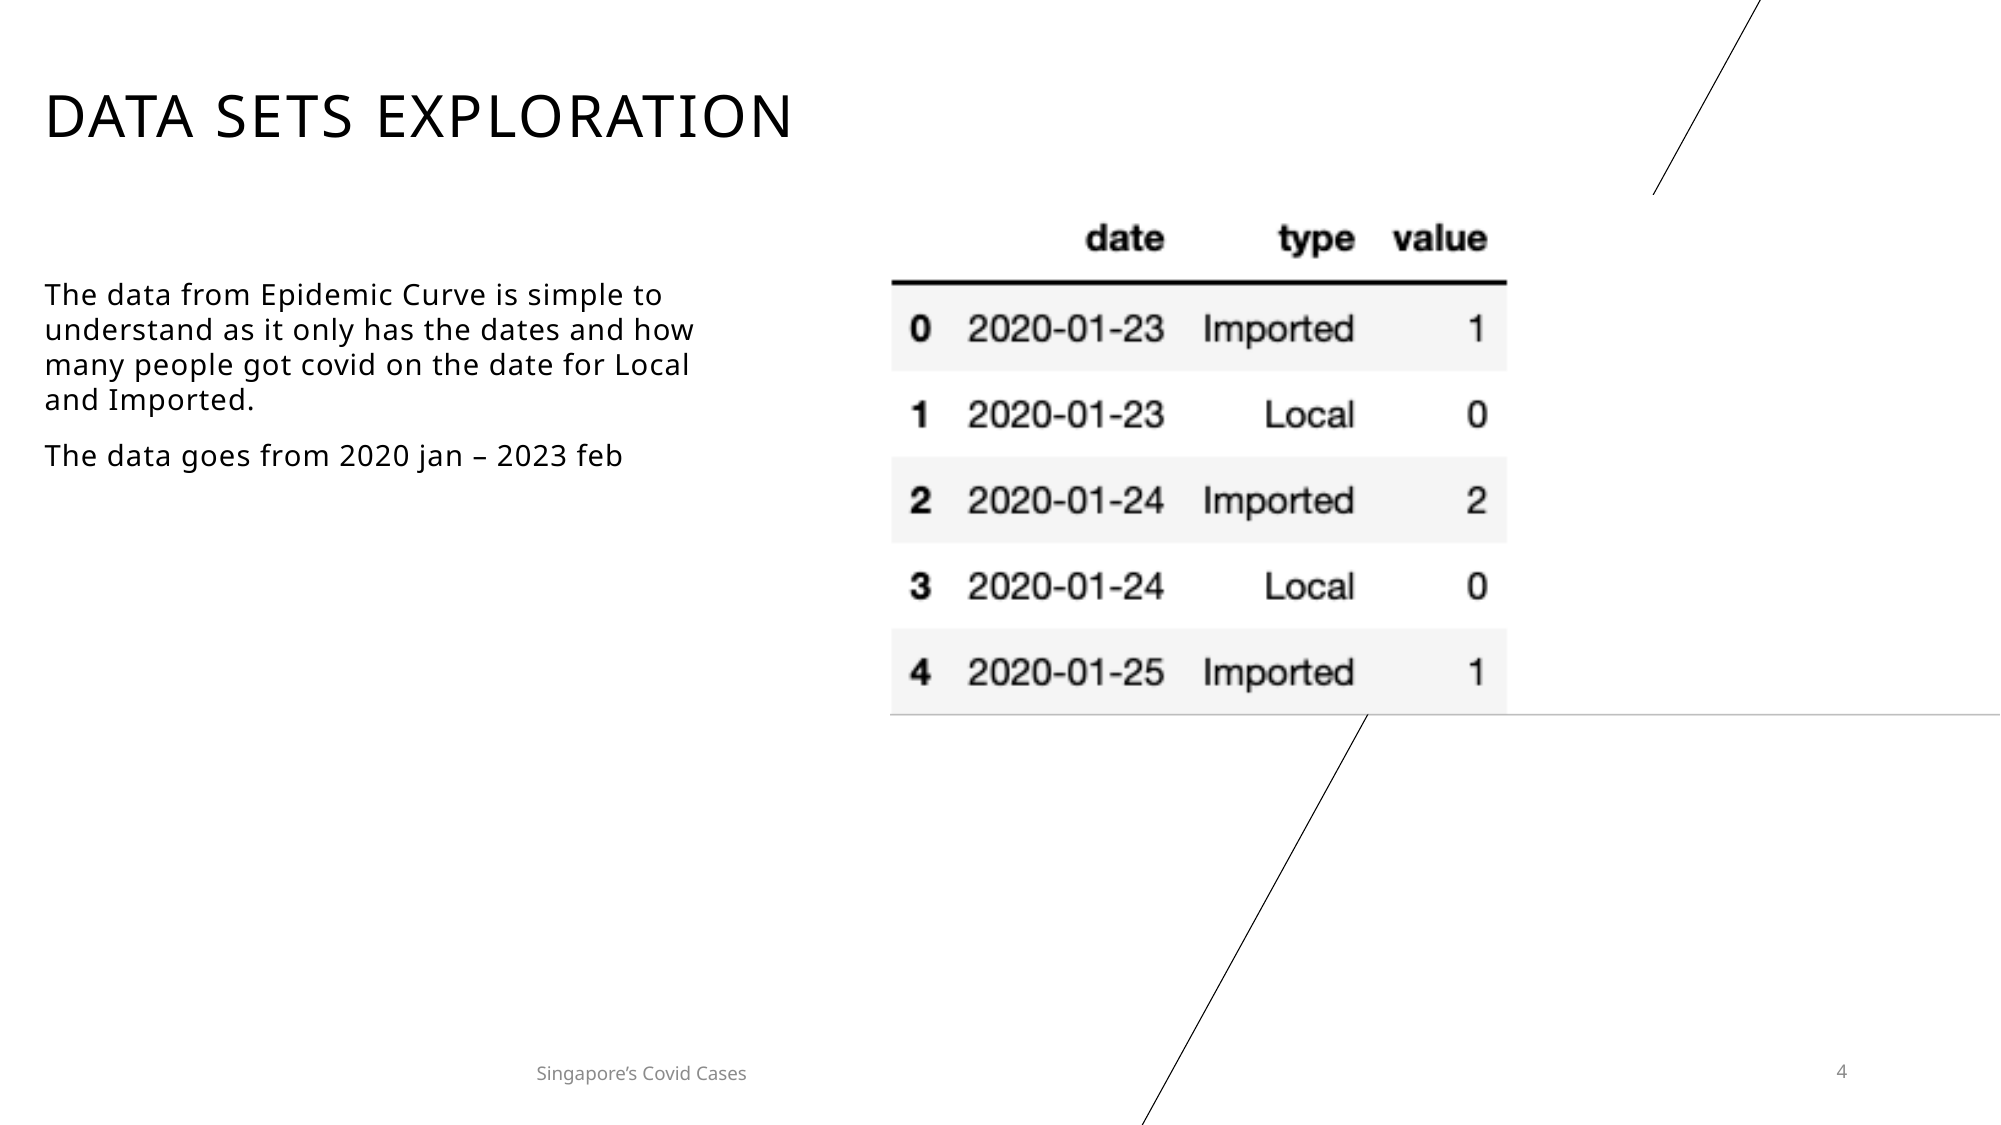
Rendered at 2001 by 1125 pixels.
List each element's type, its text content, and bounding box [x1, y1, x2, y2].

list The data from Epidemic Curve is simple to understand as it only has the dates and how many people got covid on the date for Local and Imported. The data goes from 2020 jan – 2023 feb [29, 268, 767, 970]
slide_number 4 [1412, 1042, 1863, 1103]
picture [890, 195, 2000, 843]
text_box Data Sets Exploration [29, 22, 868, 220]
footer Singapore’s Covid Cases [437, 1042, 846, 1103]
